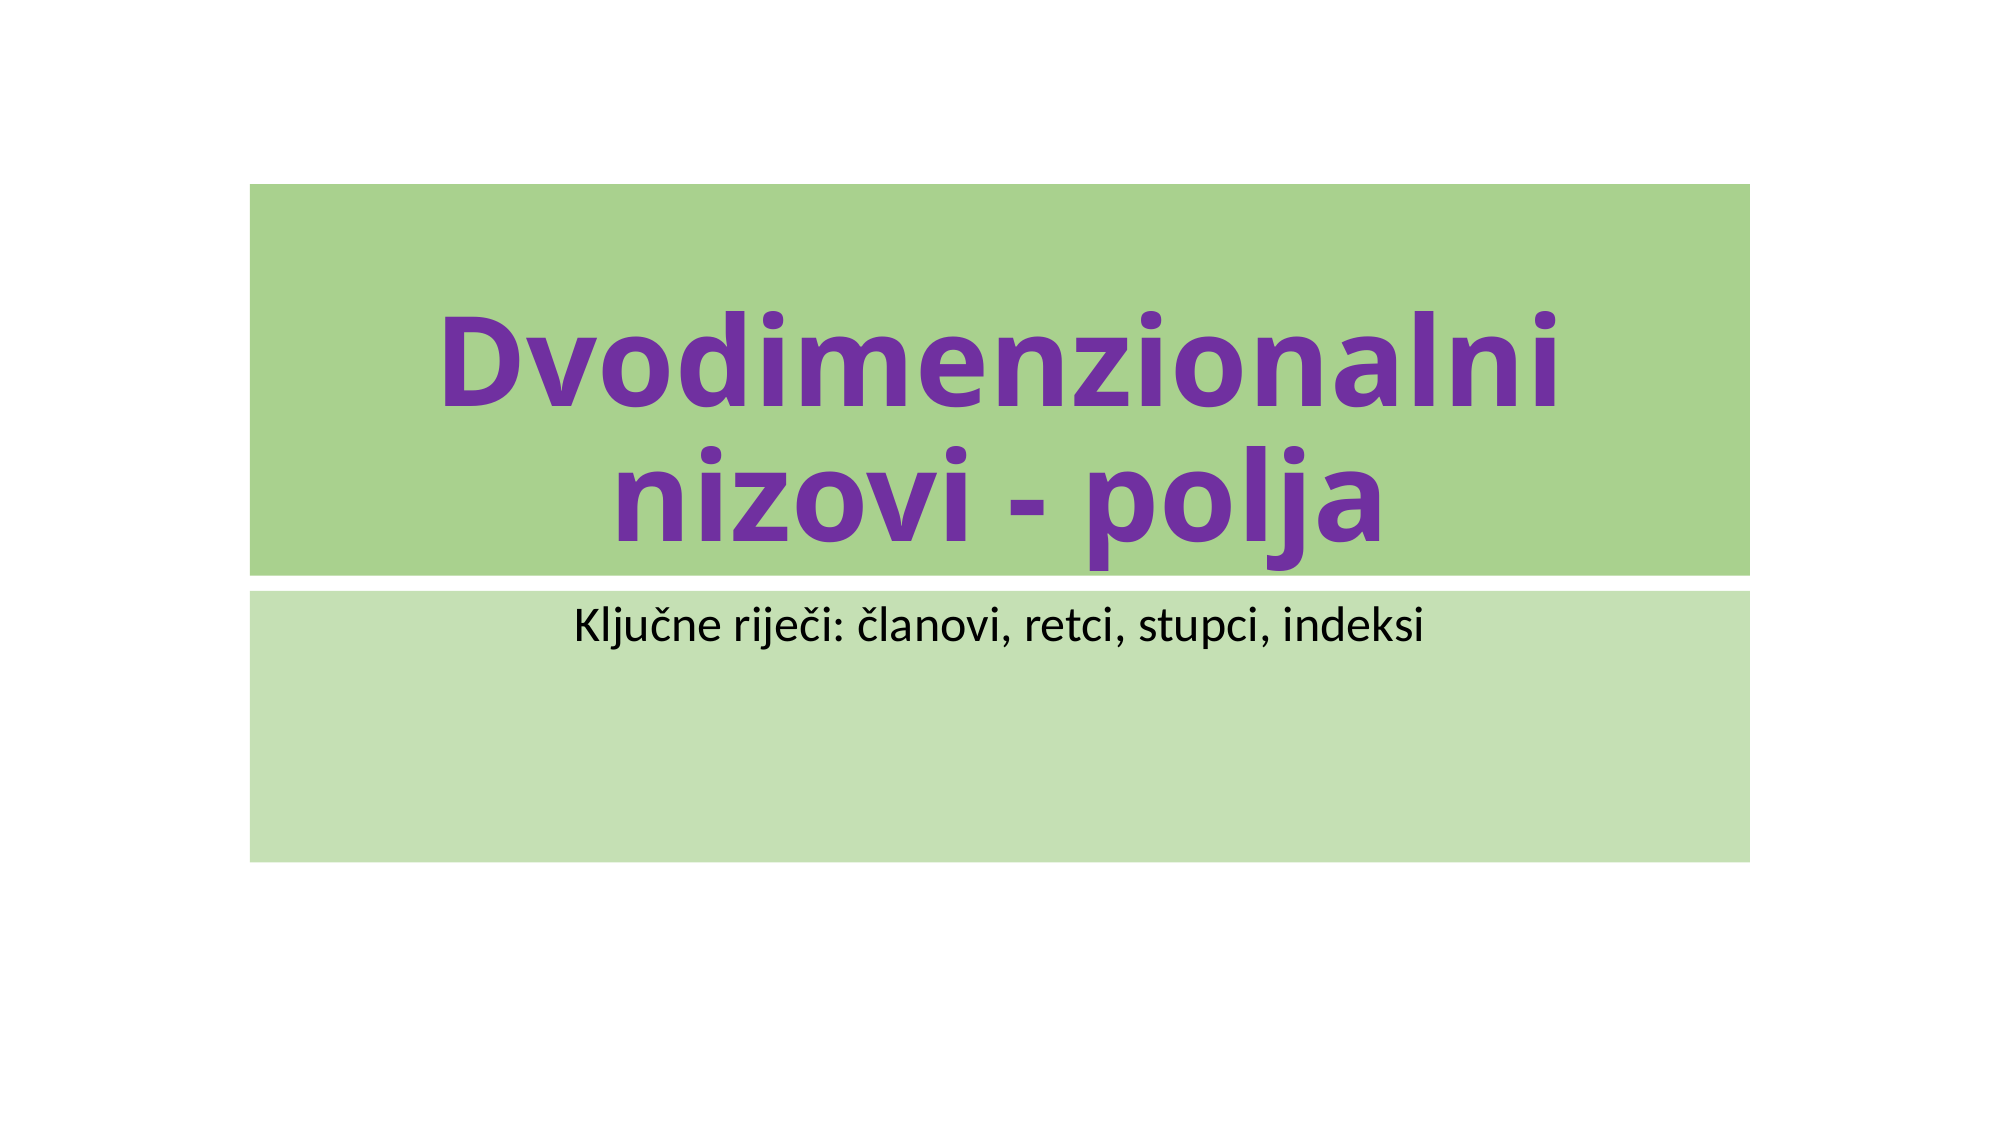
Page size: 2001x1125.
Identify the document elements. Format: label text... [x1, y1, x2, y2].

subtitle Ključne riječi: članovi, retci, stupci, indeksi [249, 590, 1750, 863]
title Dvodimenzionalni nizovi - polja [249, 184, 1750, 576]
